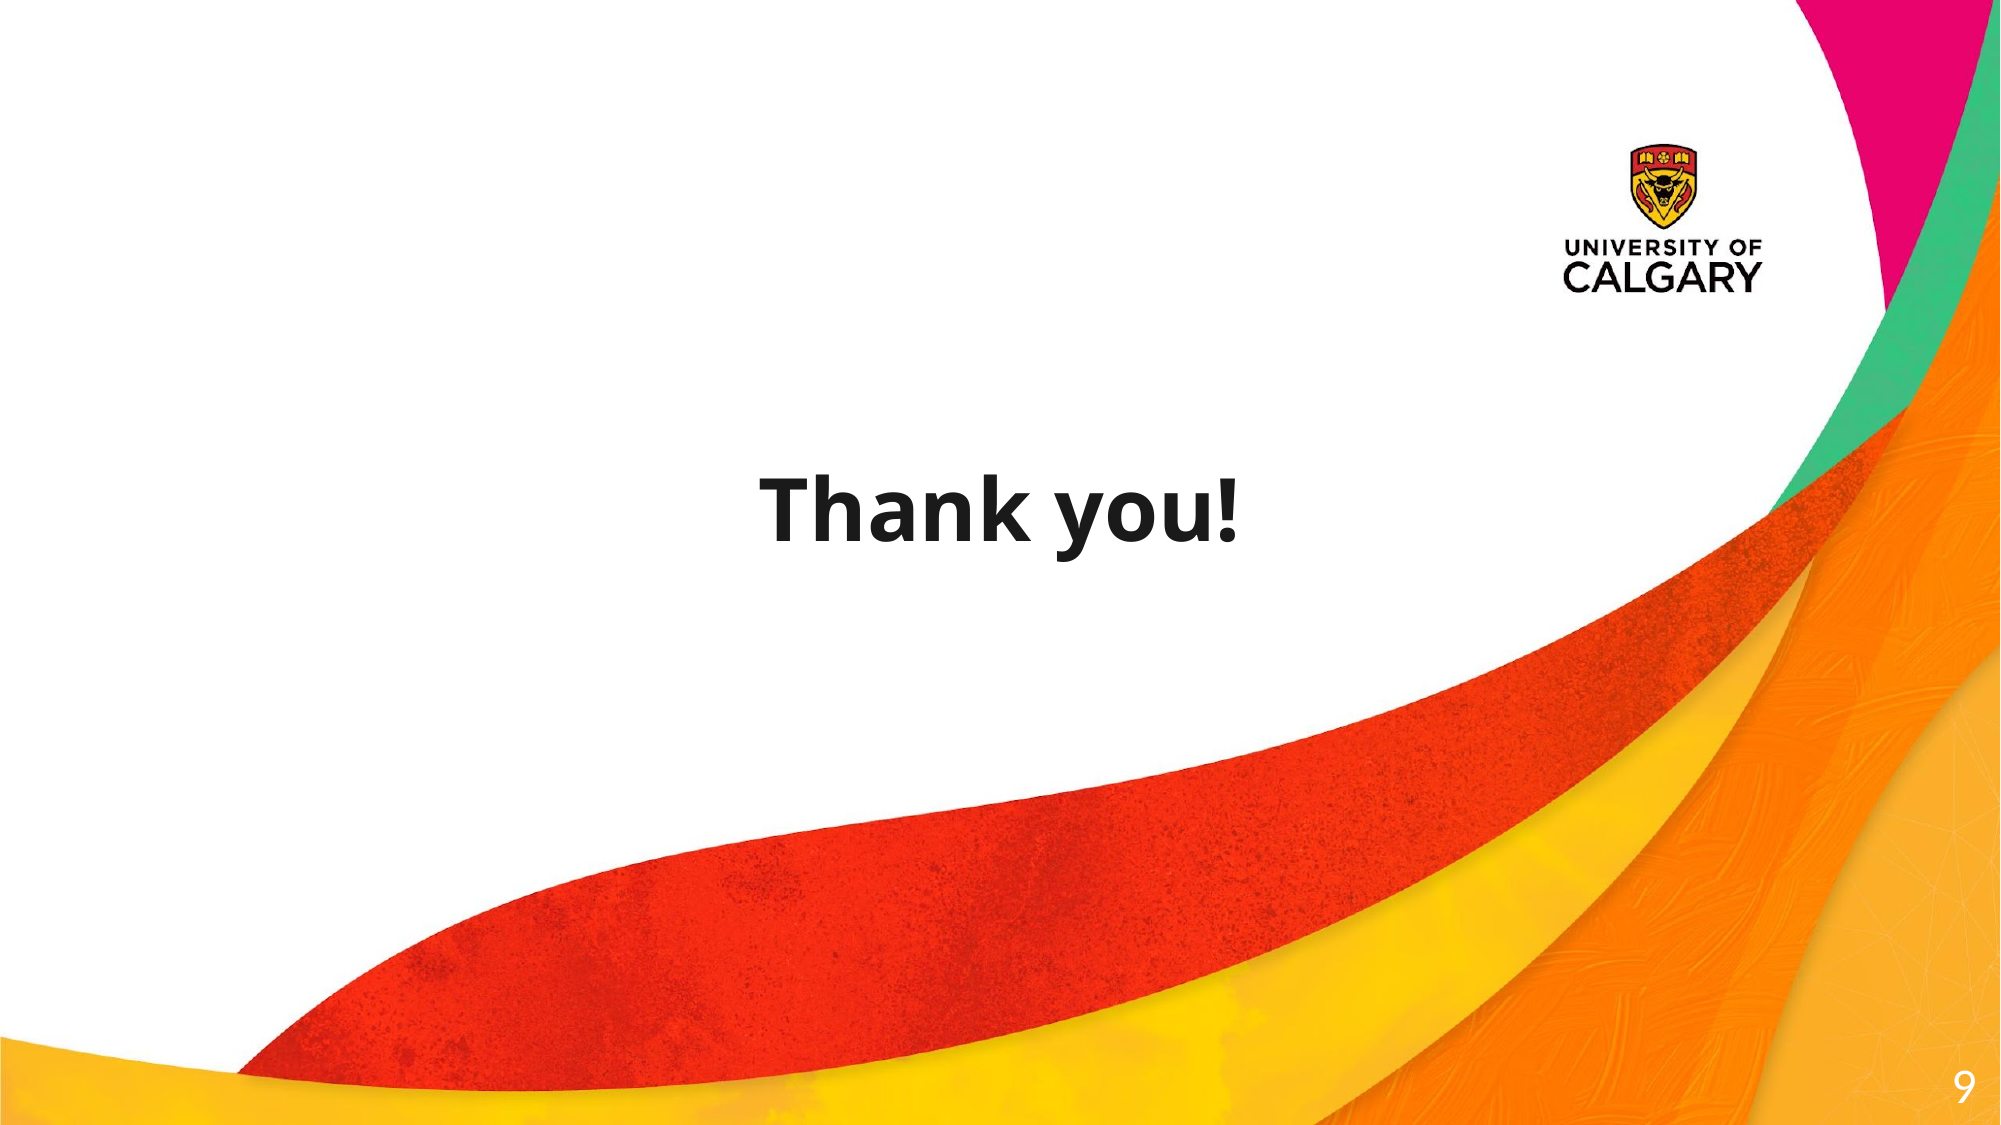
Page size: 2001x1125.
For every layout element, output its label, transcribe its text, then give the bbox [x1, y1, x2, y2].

slide_number 9 [1871, 1038, 1992, 1125]
picture [0, 0, 2001, 1125]
text_box Thank you! [456, 446, 1544, 567]
